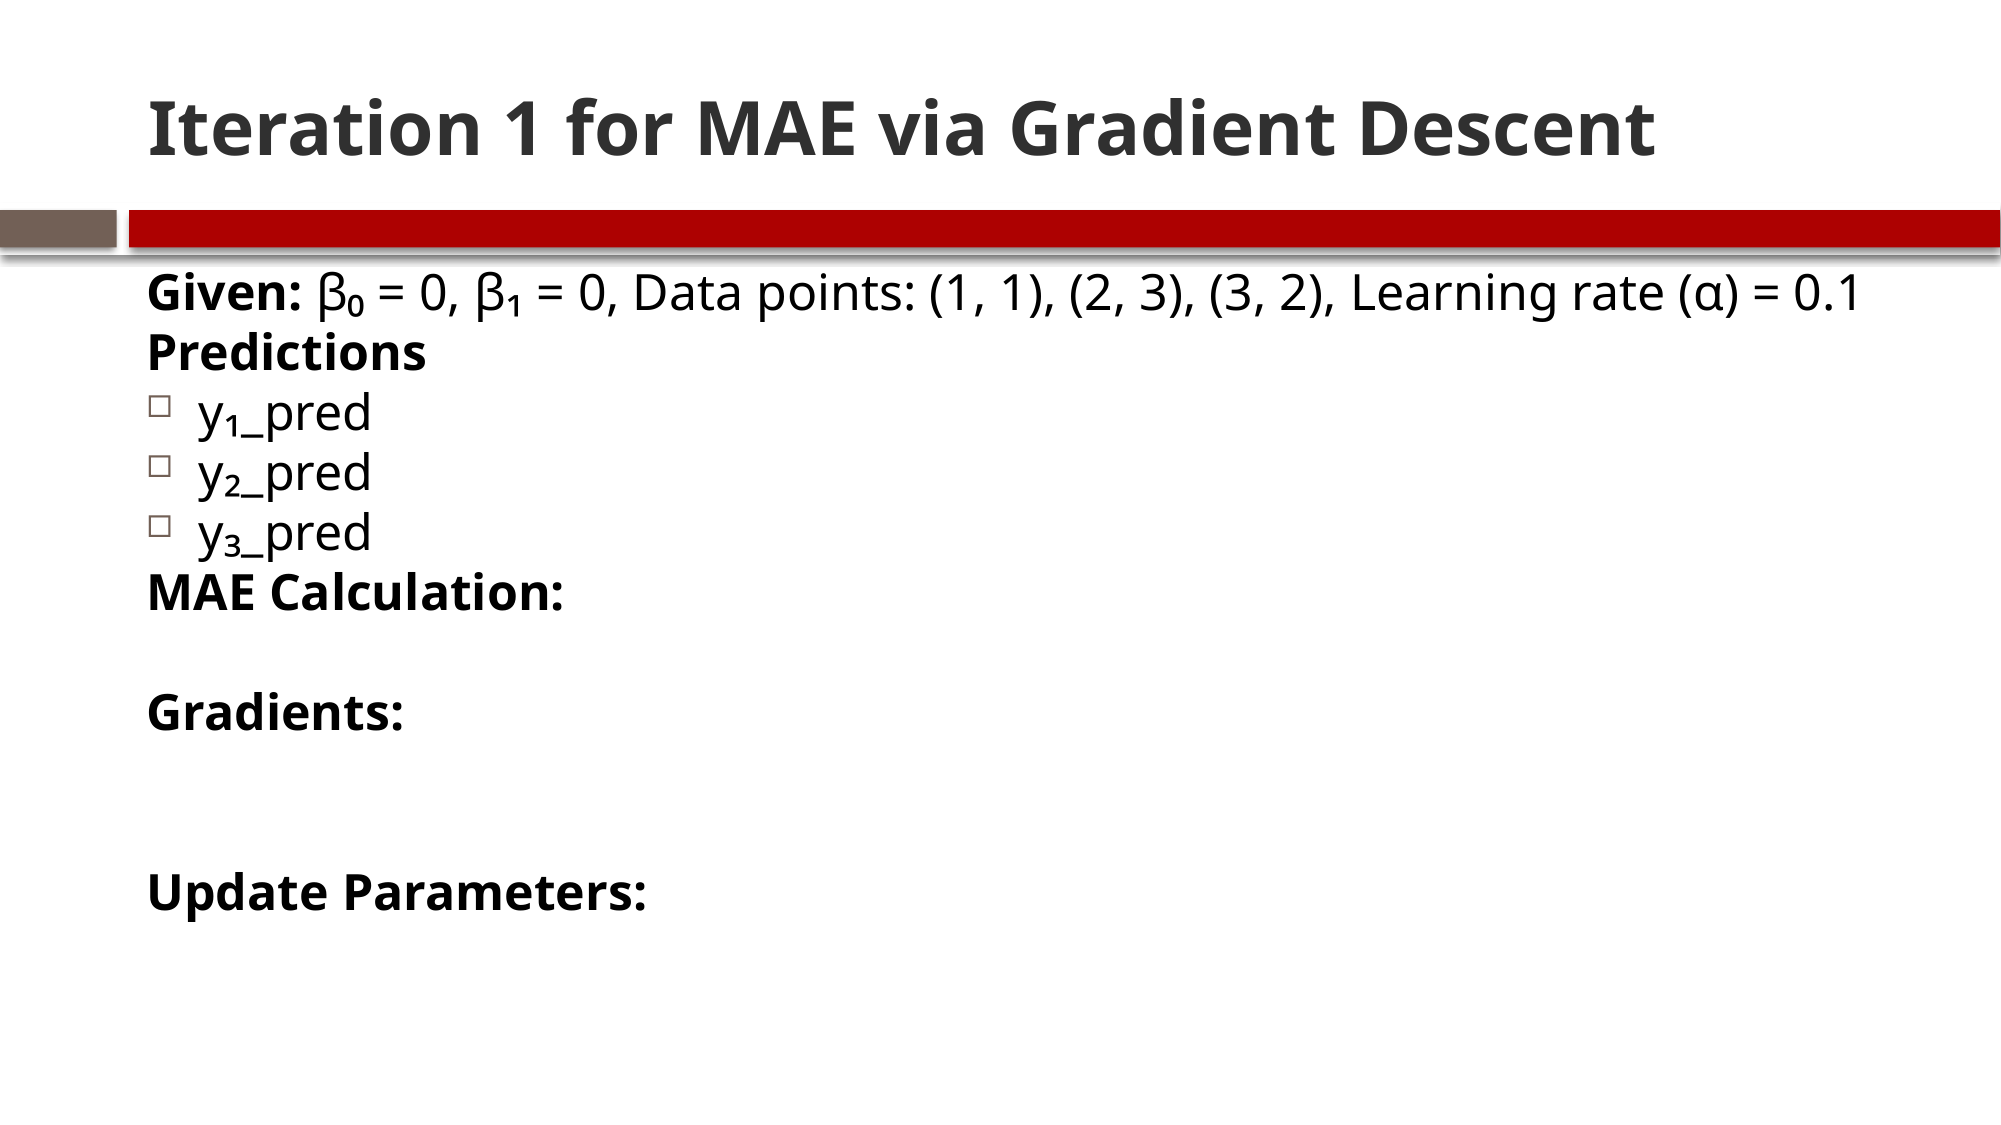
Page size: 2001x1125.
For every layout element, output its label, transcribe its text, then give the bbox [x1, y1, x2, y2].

title Iteration 1 for MAE via Gradient Descent [133, 44, 2000, 207]
